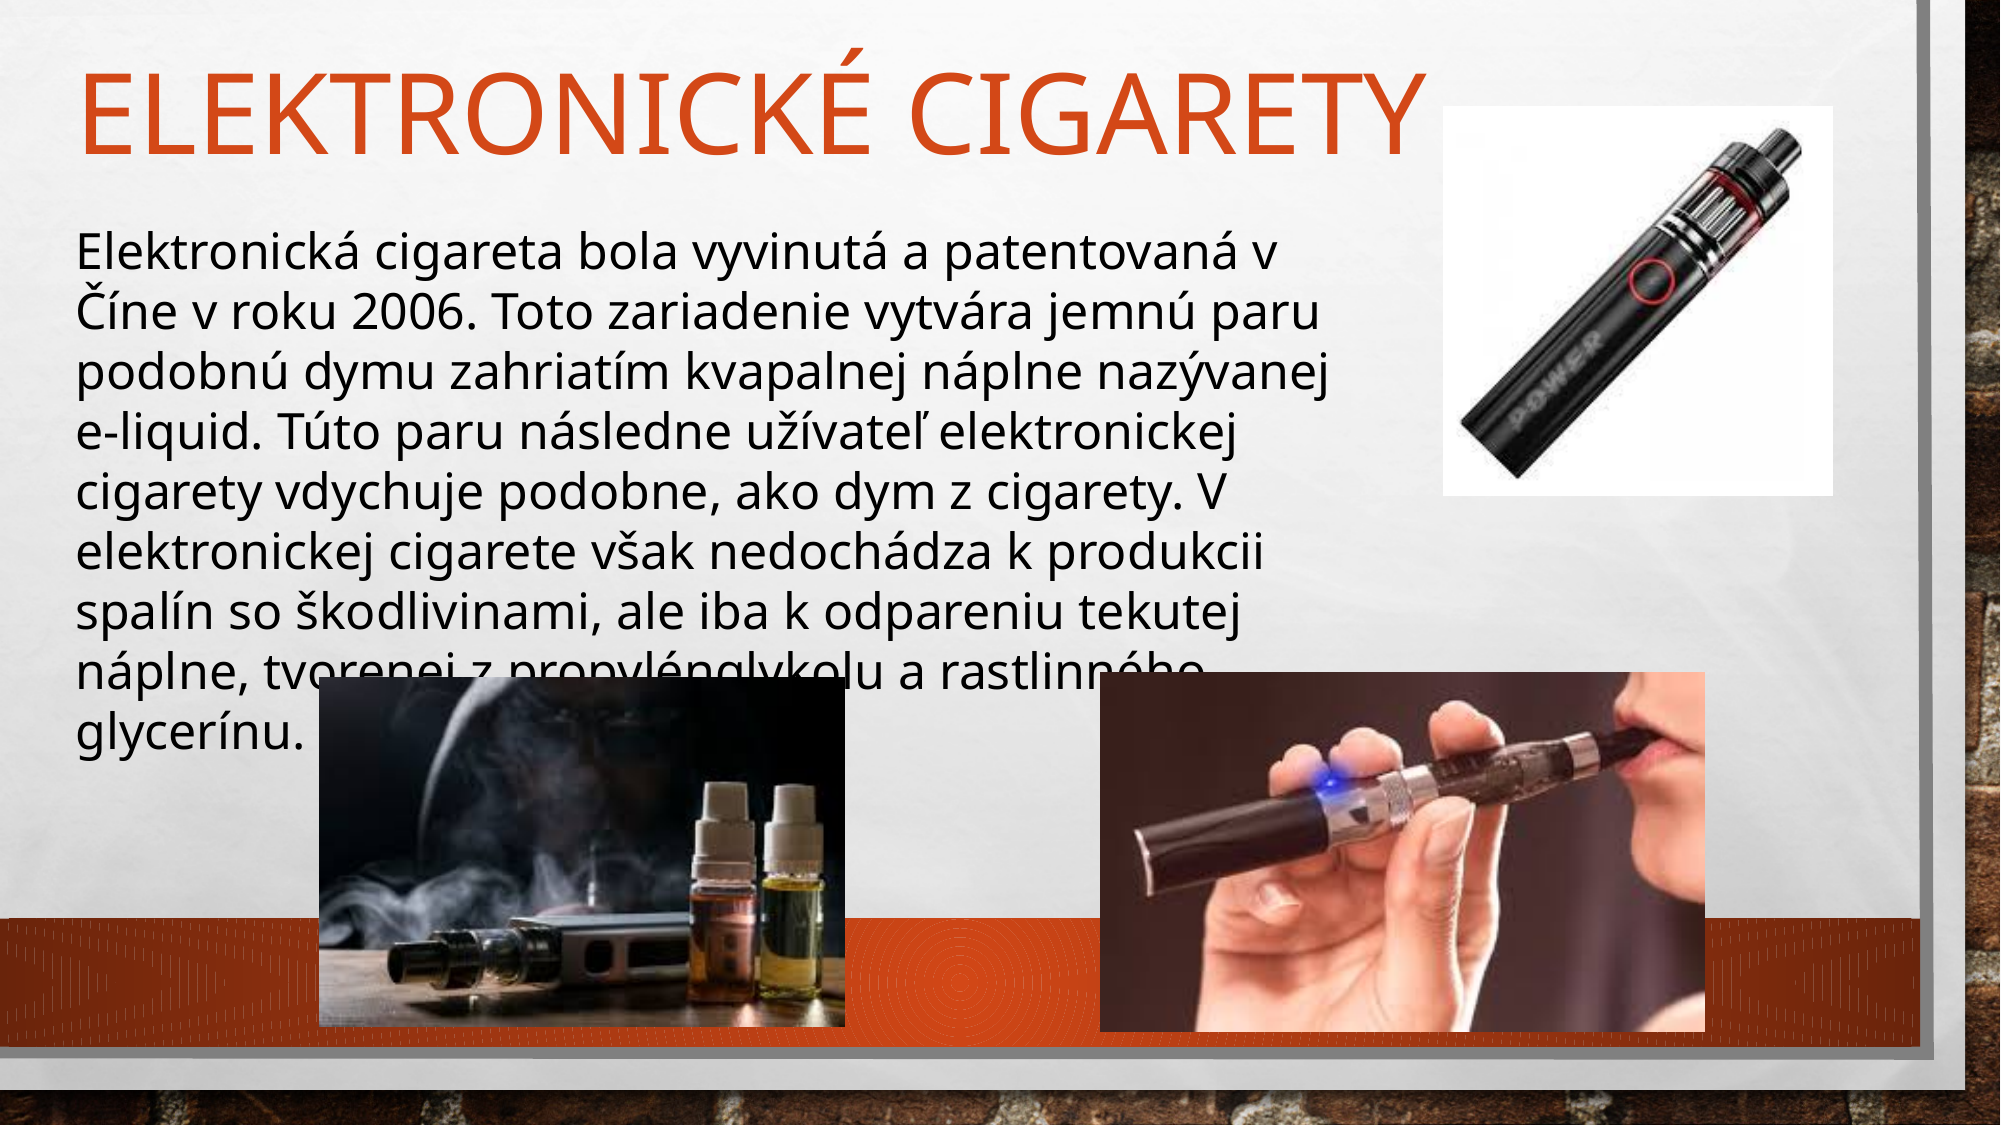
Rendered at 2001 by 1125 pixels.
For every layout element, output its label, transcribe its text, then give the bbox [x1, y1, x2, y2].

picture [1100, 672, 1705, 1032]
title Elektronické cigarety [60, 23, 1767, 213]
picture [1443, 106, 1833, 496]
picture [0, 0, 2000, 1125]
picture [319, 677, 845, 1028]
text_box Elektronická cigareta bola vyvinutá a patentovaná v Číne v roku 2006. Toto zariadenie vytvára jemnú paru podobnú dymu zahriatím kvapalnej náplne nazývanej e-liquid. Túto paru následne užívateľ elektronickej cigarety vdychuje podobne, ako dym z cigarety. V elektronickej cigarete však nedochádza k produkcii spalín so škodlivinami, ale iba k odpareniu tekutej náplne, tvorenej z propylénglykolu a rastlinného glycerínu. [60, 212, 1358, 767]
